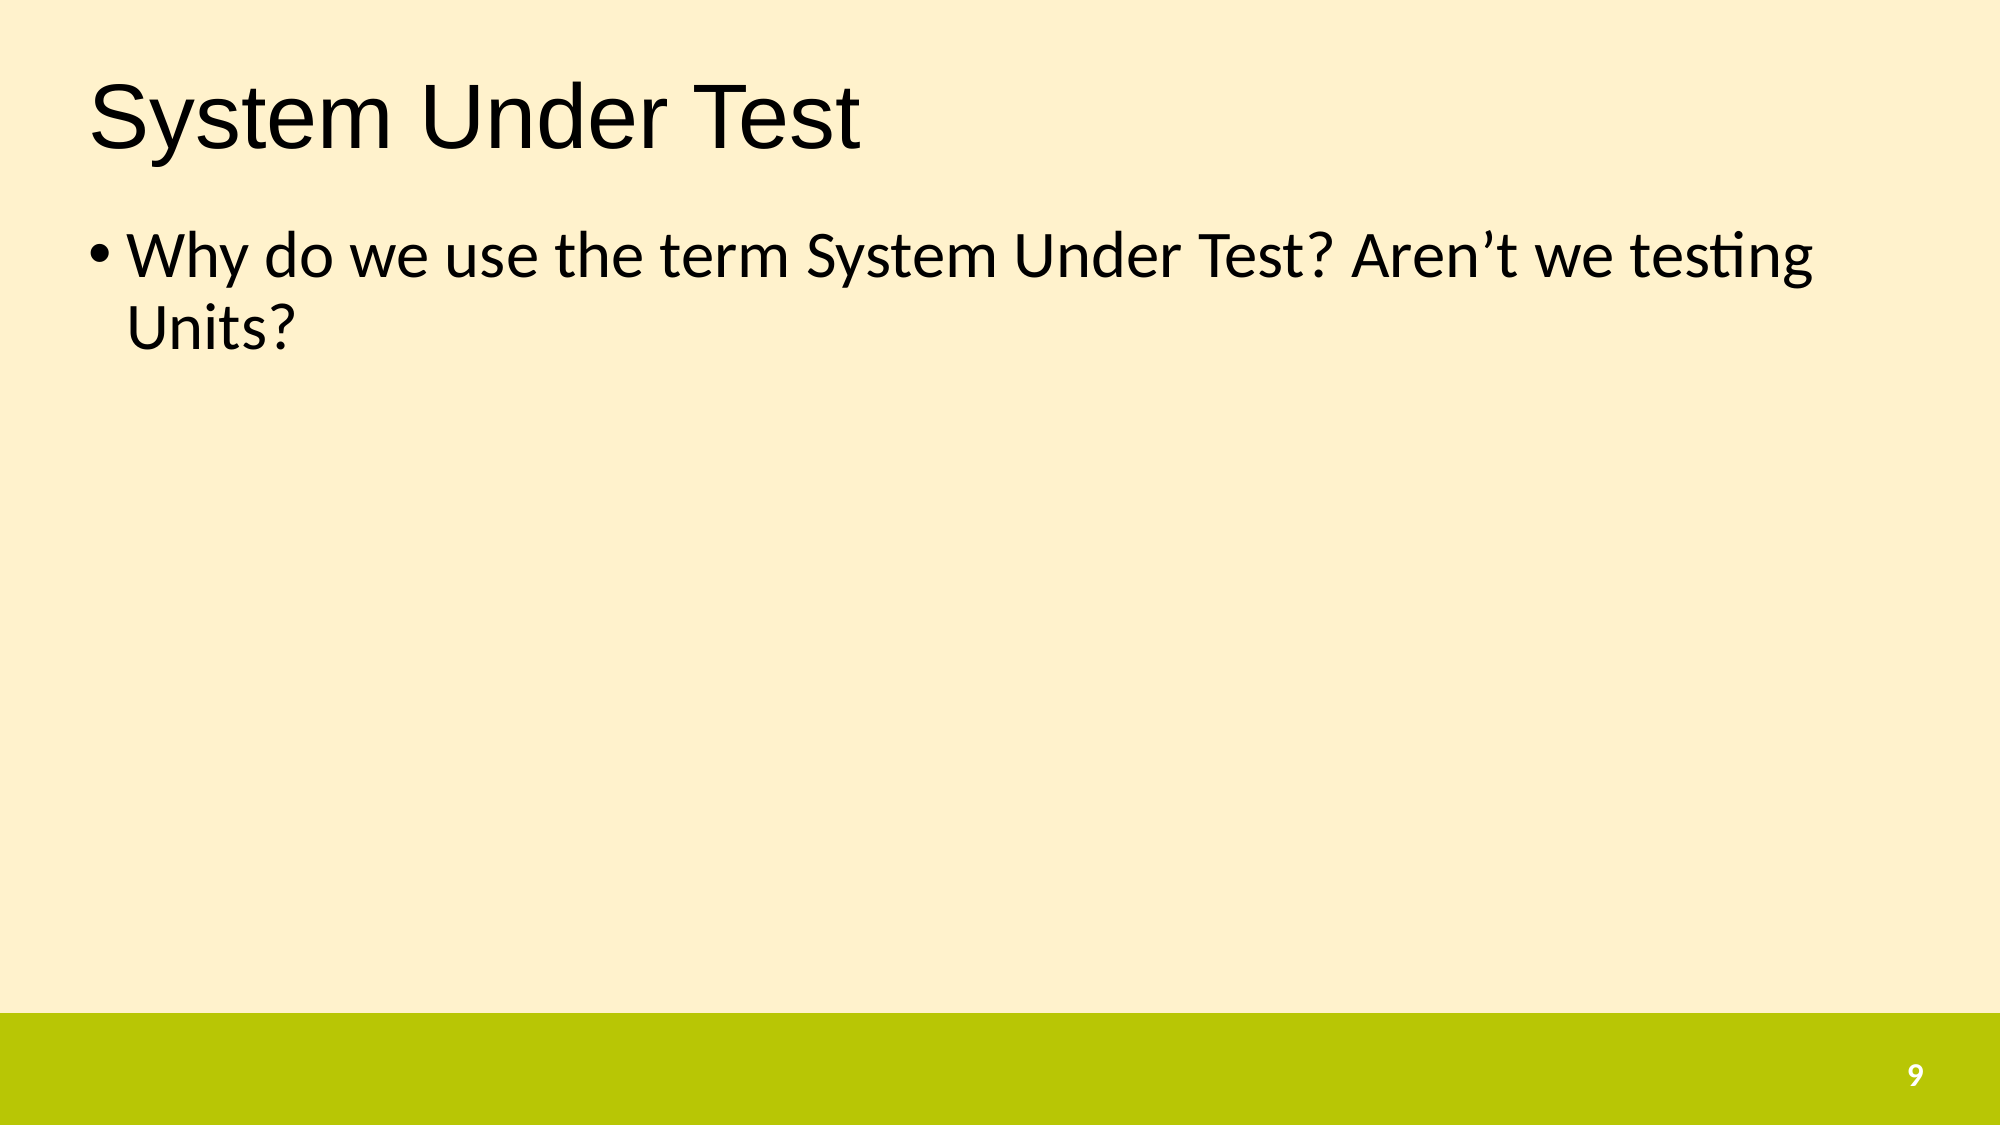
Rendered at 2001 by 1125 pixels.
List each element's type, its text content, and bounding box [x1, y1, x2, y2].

list Why do we use the term System Under Test? Aren’t we testing Units? [73, 212, 1939, 965]
title System Under Test [73, 24, 1750, 212]
slide_number 9 [1412, 1042, 1939, 1103]
